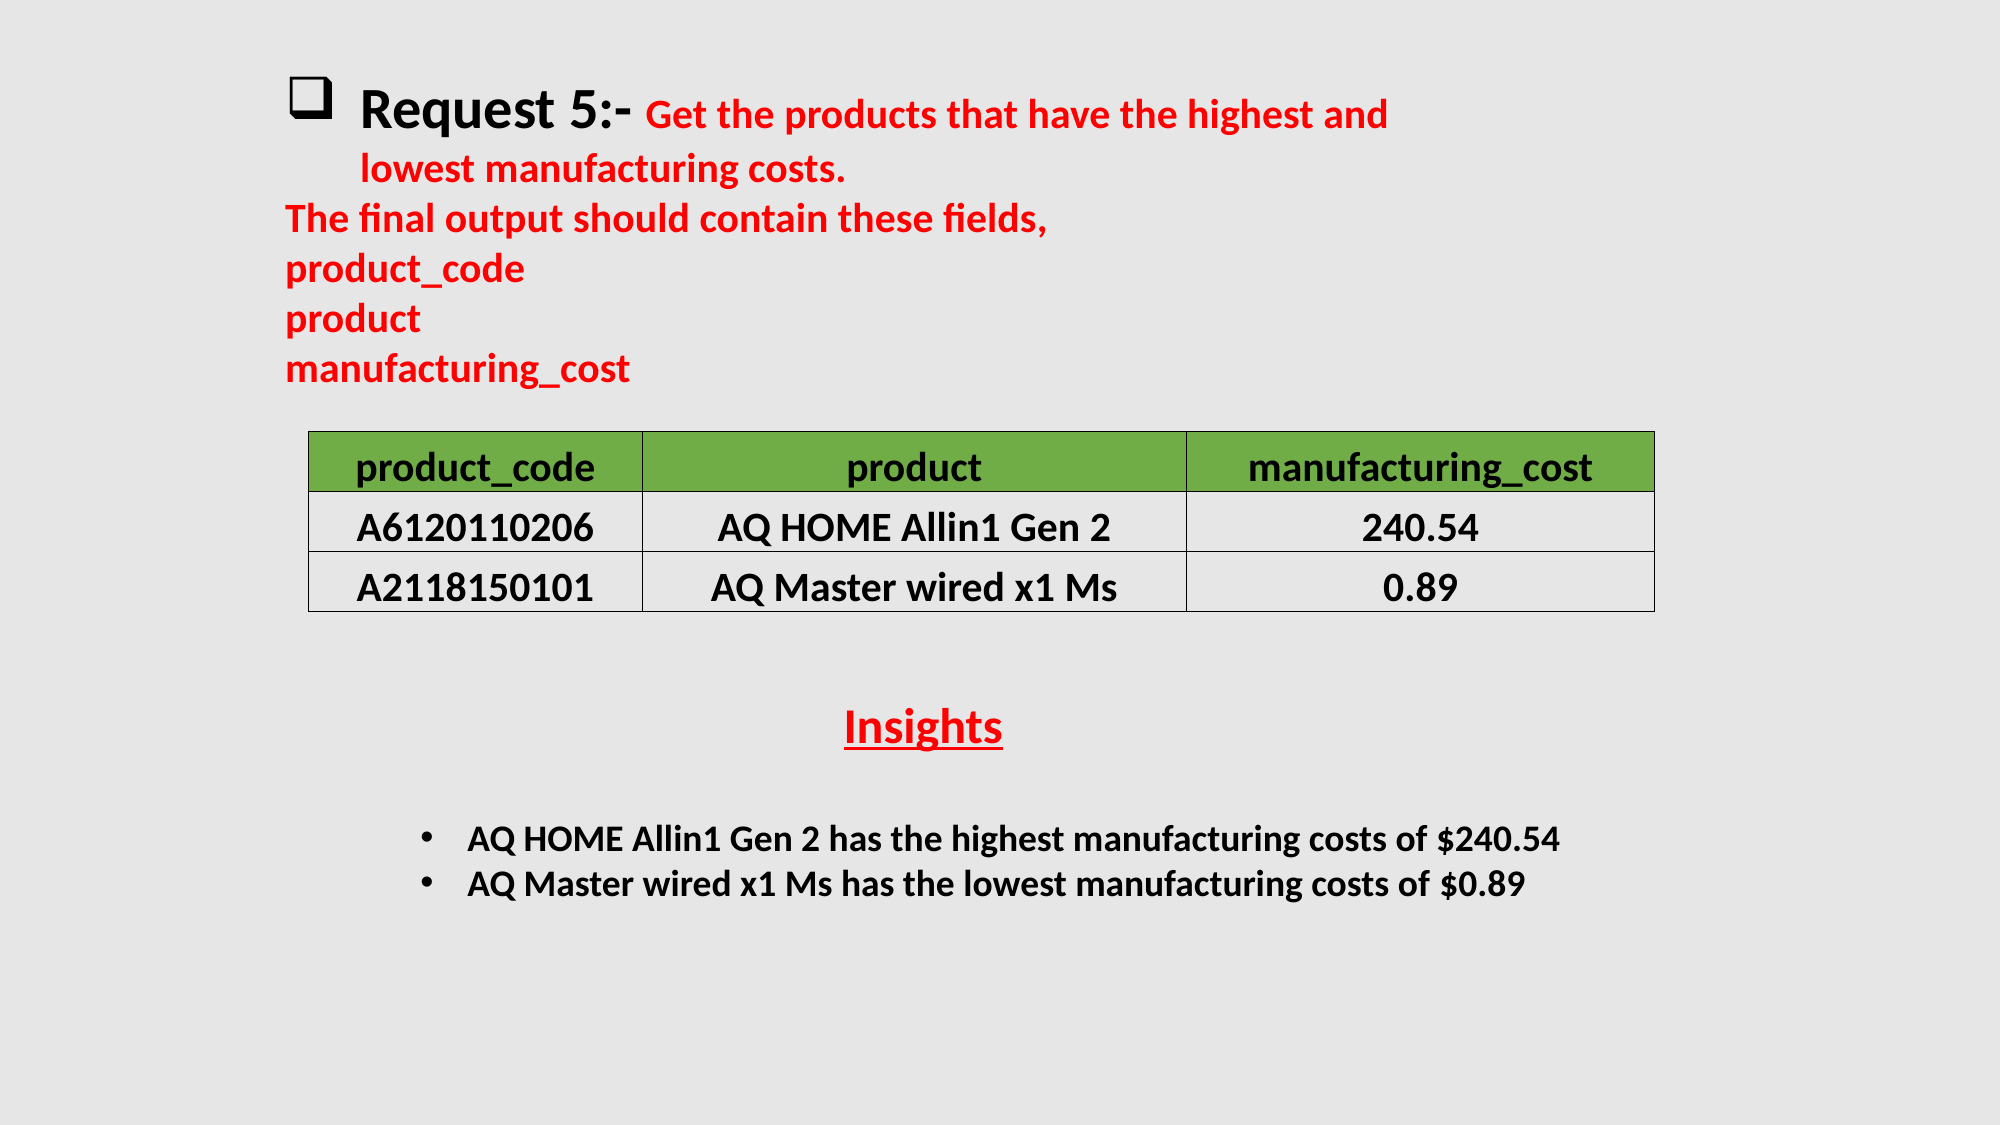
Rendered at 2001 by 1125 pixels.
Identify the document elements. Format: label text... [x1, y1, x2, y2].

text_box AQ HOME Allin1 Gen 2 has the highest manufacturing costs of $240.54 AQ Master wired x1 Ms has the lowest manufacturing costs of $0.89 [405, 806, 1631, 912]
table_cell AQ HOME Allin1 Gen 2 [643, 492, 1186, 551]
table_header manufacturing_cost [1187, 432, 1654, 491]
table_cell A6120110206 [309, 492, 642, 551]
table_header product [643, 432, 1186, 491]
text_box Insights [828, 686, 1045, 762]
table_cell 0.89 [1187, 552, 1654, 611]
table_cell A2118150101 [309, 552, 642, 611]
text_box Request 5:- Get the products that have the highest and lowest manufacturing costs. The final output should contain these fields, product_code product manufacturing_cost [270, 63, 1525, 398]
table_cell AQ Master wired x1 Ms [643, 552, 1186, 611]
table_cell 240.54 [1187, 492, 1654, 551]
table_header product_code [309, 432, 642, 491]
